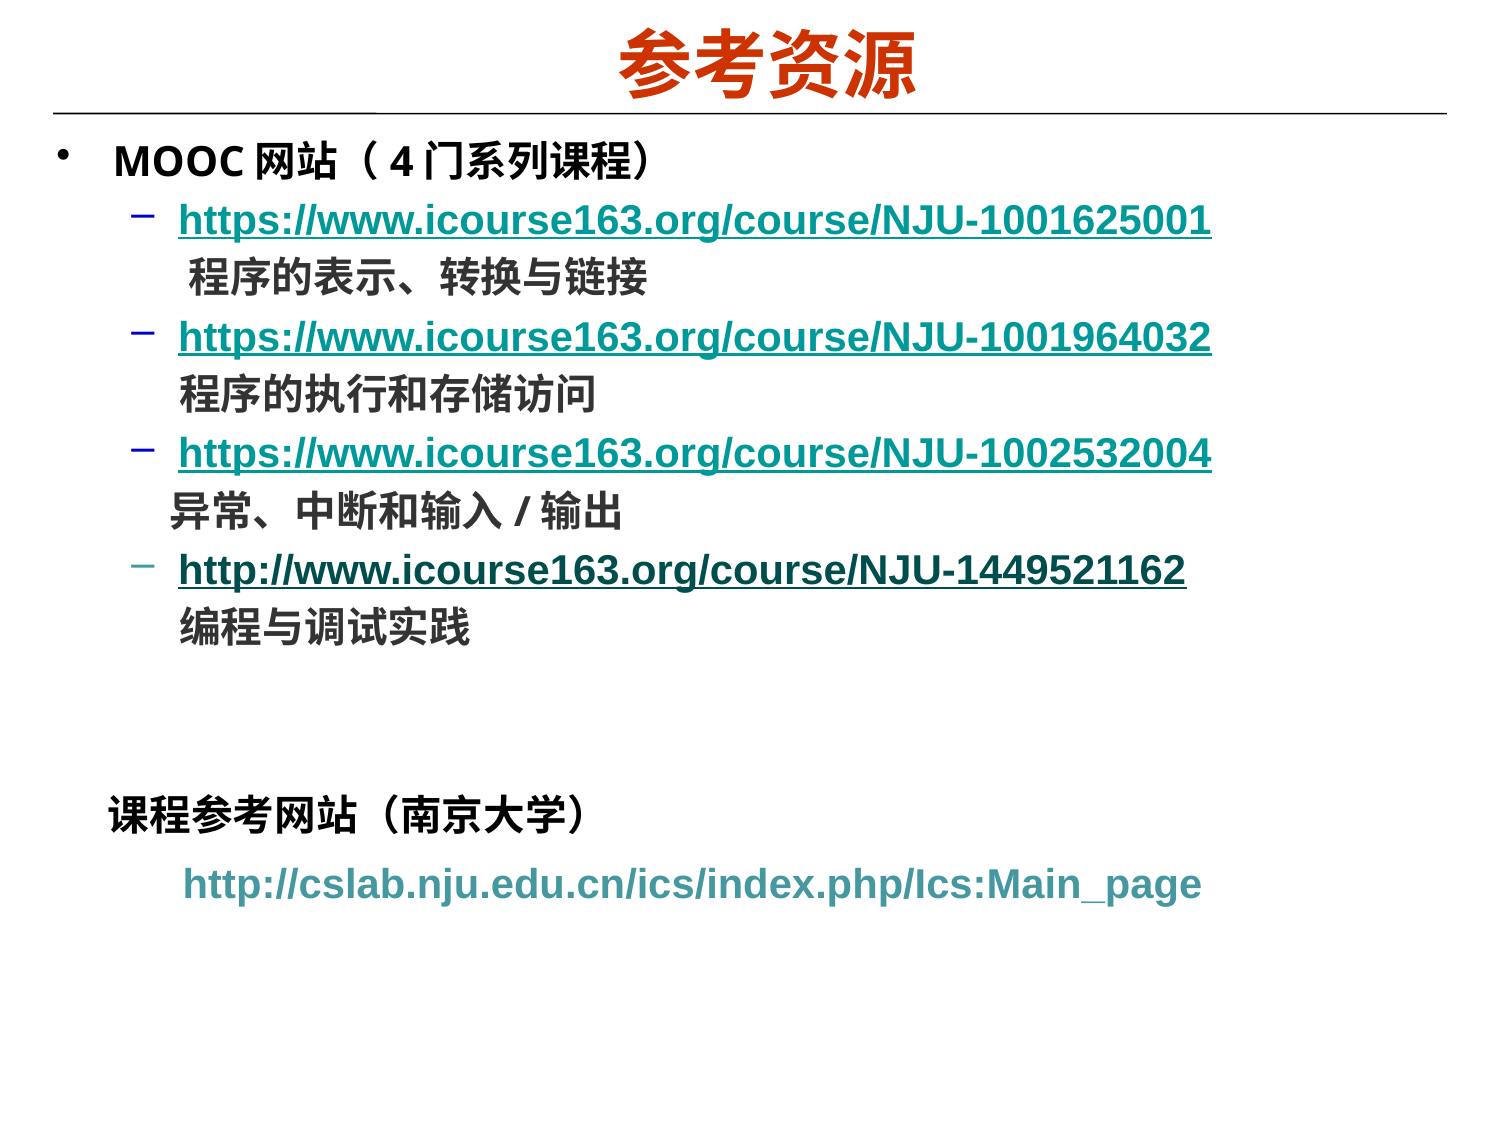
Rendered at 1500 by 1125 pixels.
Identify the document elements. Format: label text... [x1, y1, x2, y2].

list MOOC网站（4门系列课程） https://www.icourse163.org/course/NJU-1001625001 程序的表示、转换与链接 https://www.icourse163.org/course/NJU-1001964032 程序的执行和存储访问 https://www.icourse163.org/course/NJU-1002532004 异常、中断和输入/输出 http://www.icourse163.org/course/NJU-1449521162 编程与调试实践 [41, 126, 1443, 696]
title 参考资源 [92, 16, 1443, 109]
text_box 课程参考网站（南京大学） http://cslab.nju.edu.cn/ics/index.php/Ics:Main_page [92, 776, 1267, 914]
